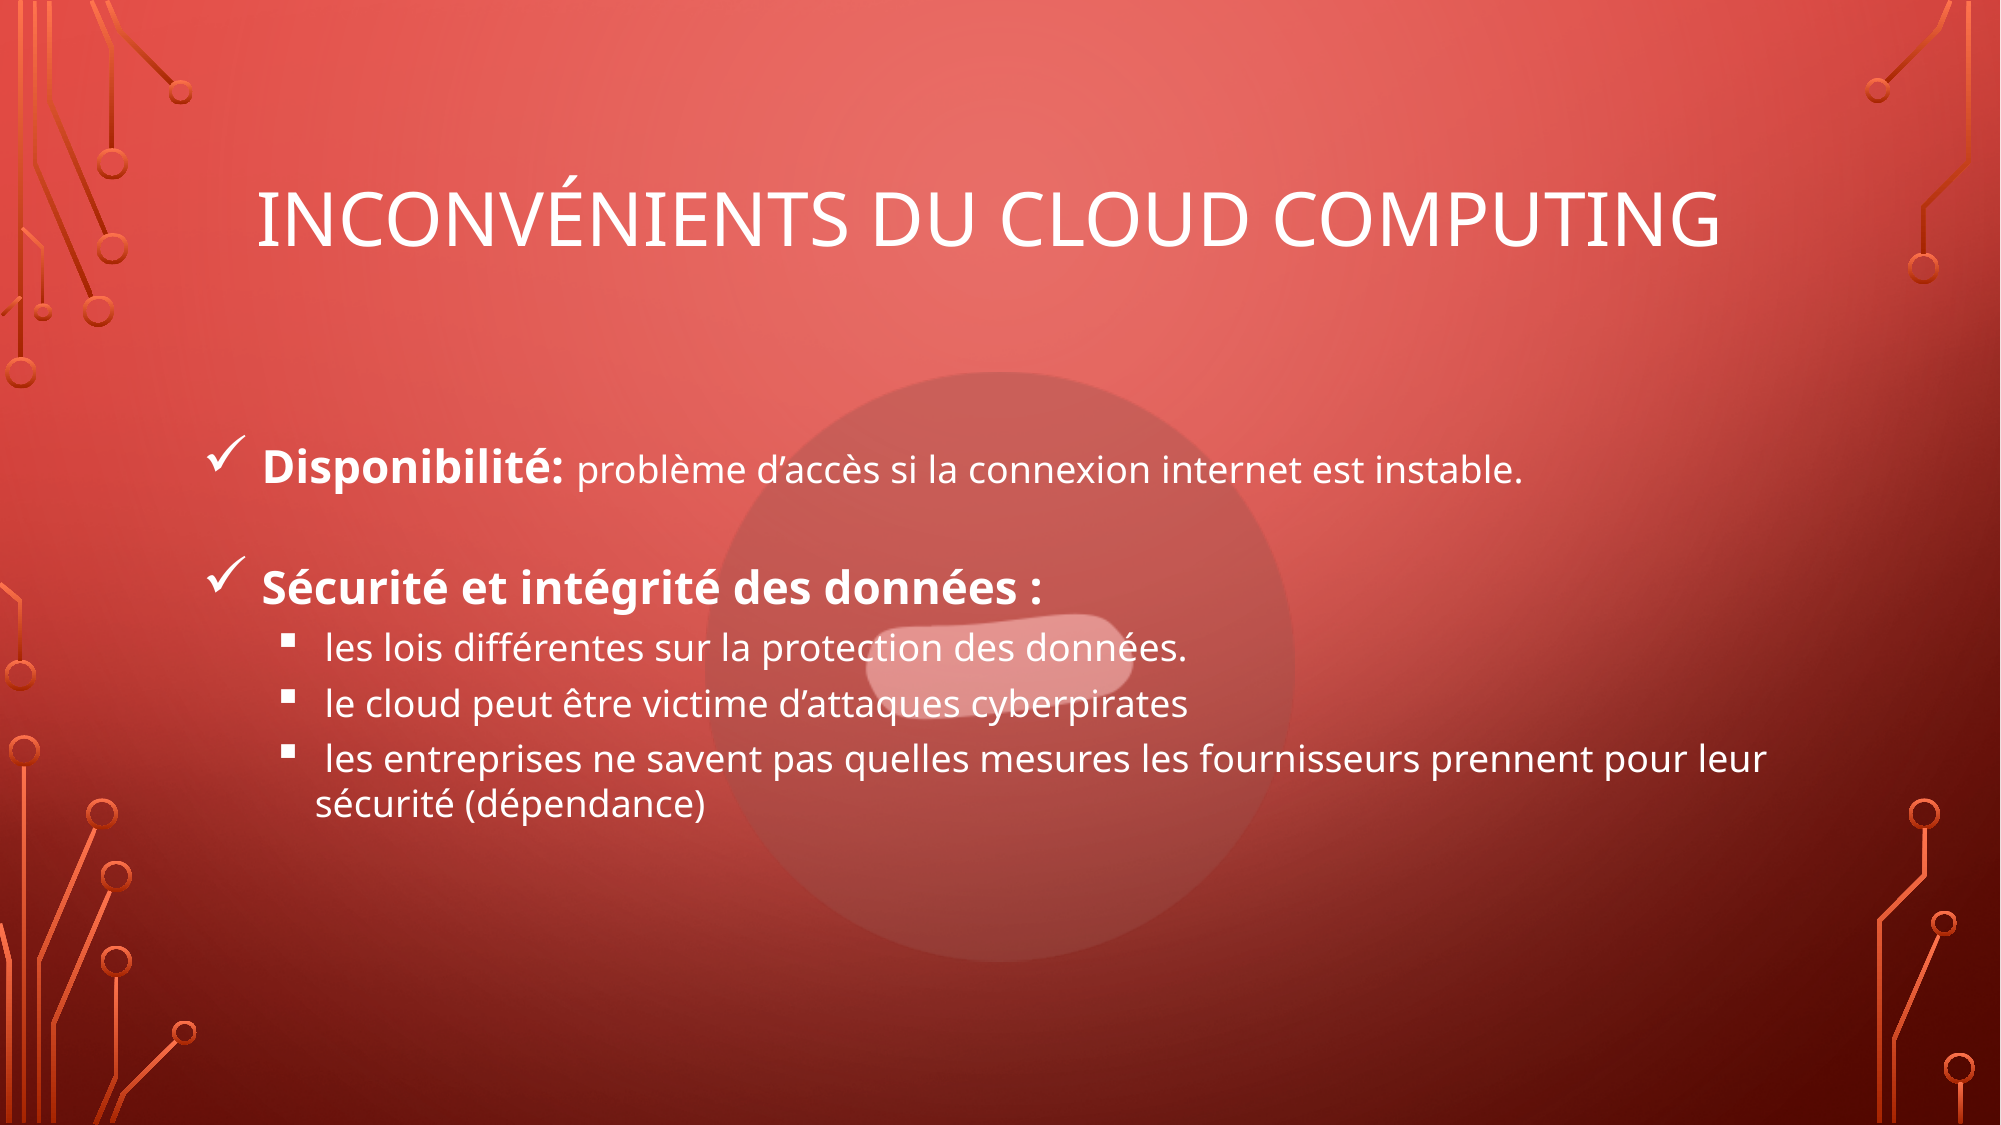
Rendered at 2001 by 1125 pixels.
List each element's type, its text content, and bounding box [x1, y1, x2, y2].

text_box Disponibilité: problème d’accès si la connexion internet est instable. Sécurité et intégrité des données : les lois différentes sur la protection des données. le cloud peut être victime d’attaques cyberpirates les entreprises ne savent pas quelles mesures les fournisseurs prennent pour leur sécurité (dépendance) [1295, 419, 1813, 915]
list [704, 372, 1295, 963]
title Inconvénients du cloud computing [187, 101, 1813, 344]
text_box Disponibilité: problème d’accès si la connexion internet est instable. Sécurité et intégrité des données : les lois différentes sur la protection des données. le cloud peut être victime d’attaques cyberpirates les entreprises ne savent pas quelles mesures les fournisseurs prennent pour leur sécurité (dépendance) [187, 419, 704, 915]
